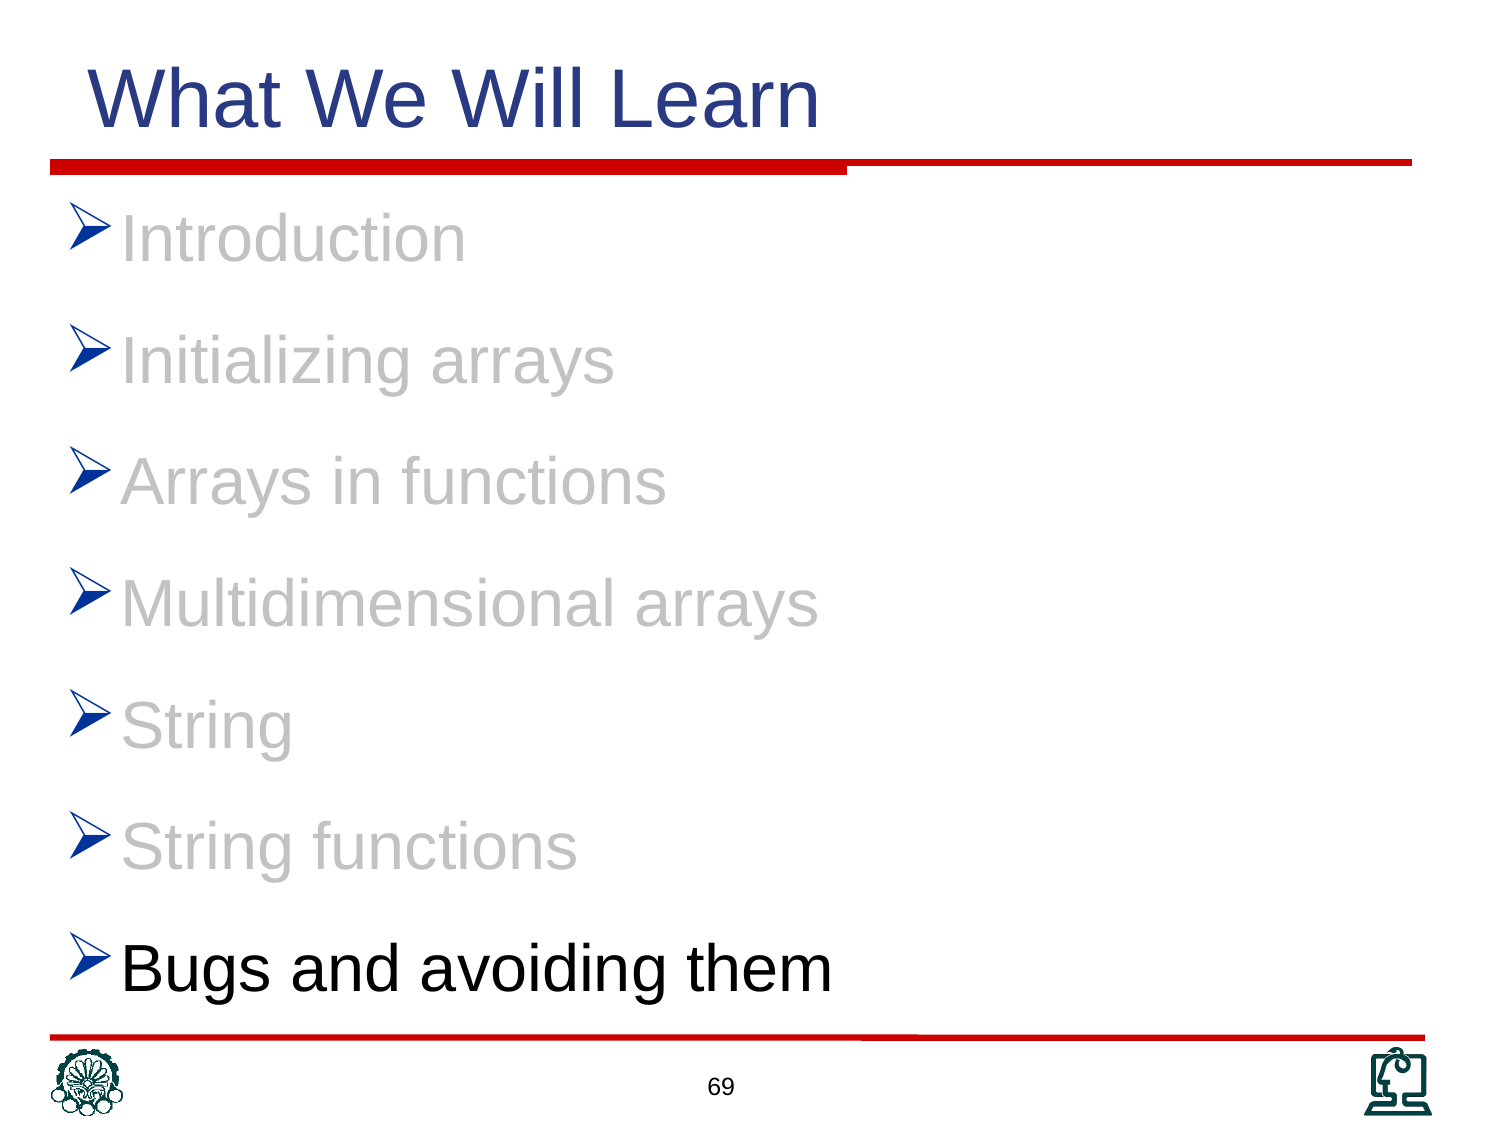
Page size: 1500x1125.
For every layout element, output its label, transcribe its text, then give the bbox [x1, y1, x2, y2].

text_box 69 [650, 1062, 750, 1103]
picture [50, 1047, 125, 1118]
text_box What We Will Learn [73, 26, 1374, 152]
picture [1362, 1045, 1438, 1119]
text_box Introduction Initializing arrays Arrays in functions Multidimensional arrays String String functions Bugs and avoiding them [50, 187, 1425, 1038]
